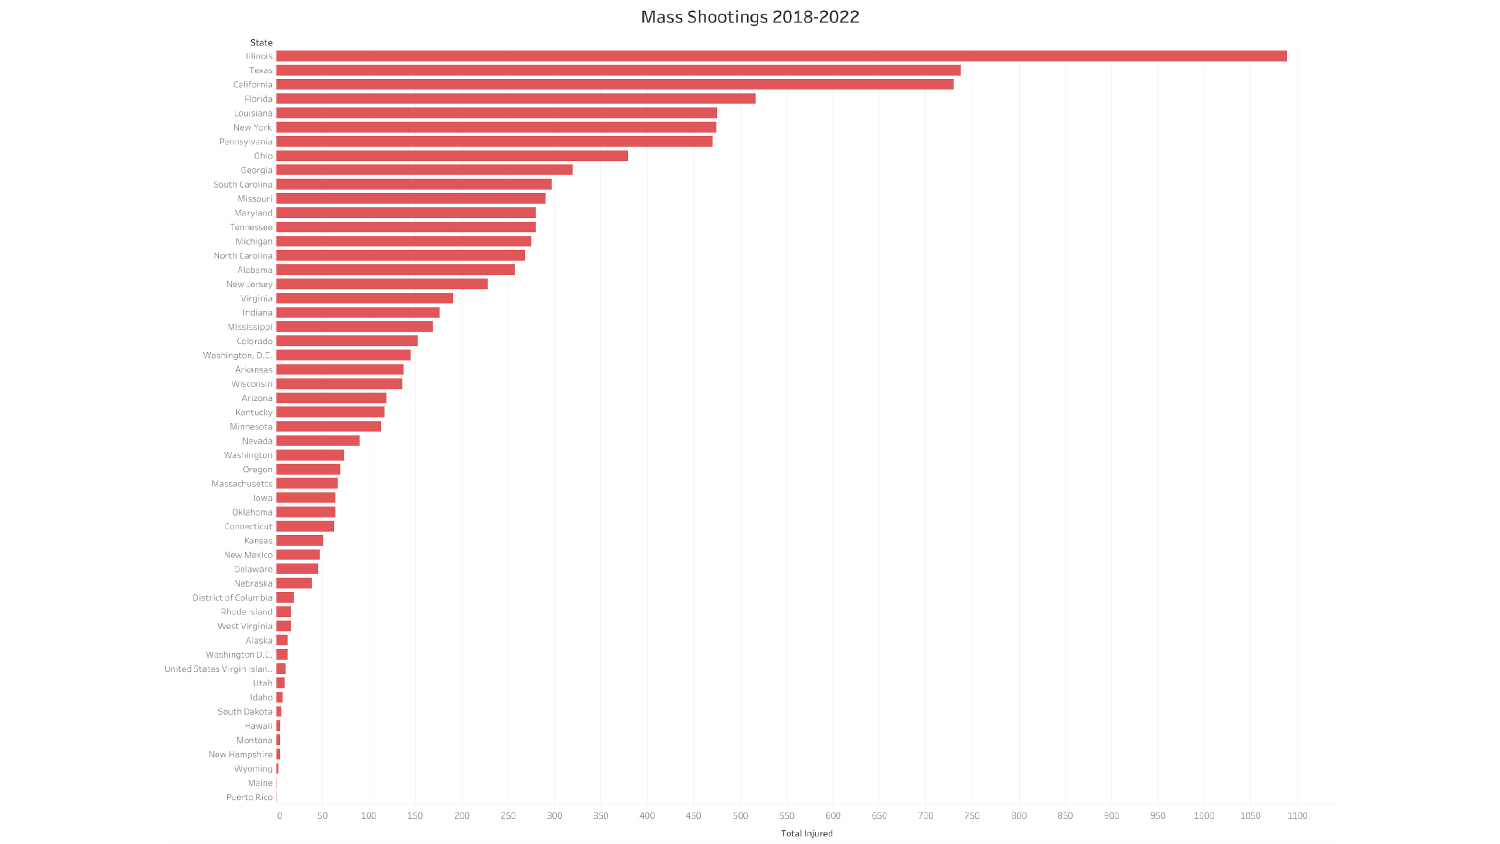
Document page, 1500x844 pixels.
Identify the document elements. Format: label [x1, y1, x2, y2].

picture [162, 0, 1338, 844]
